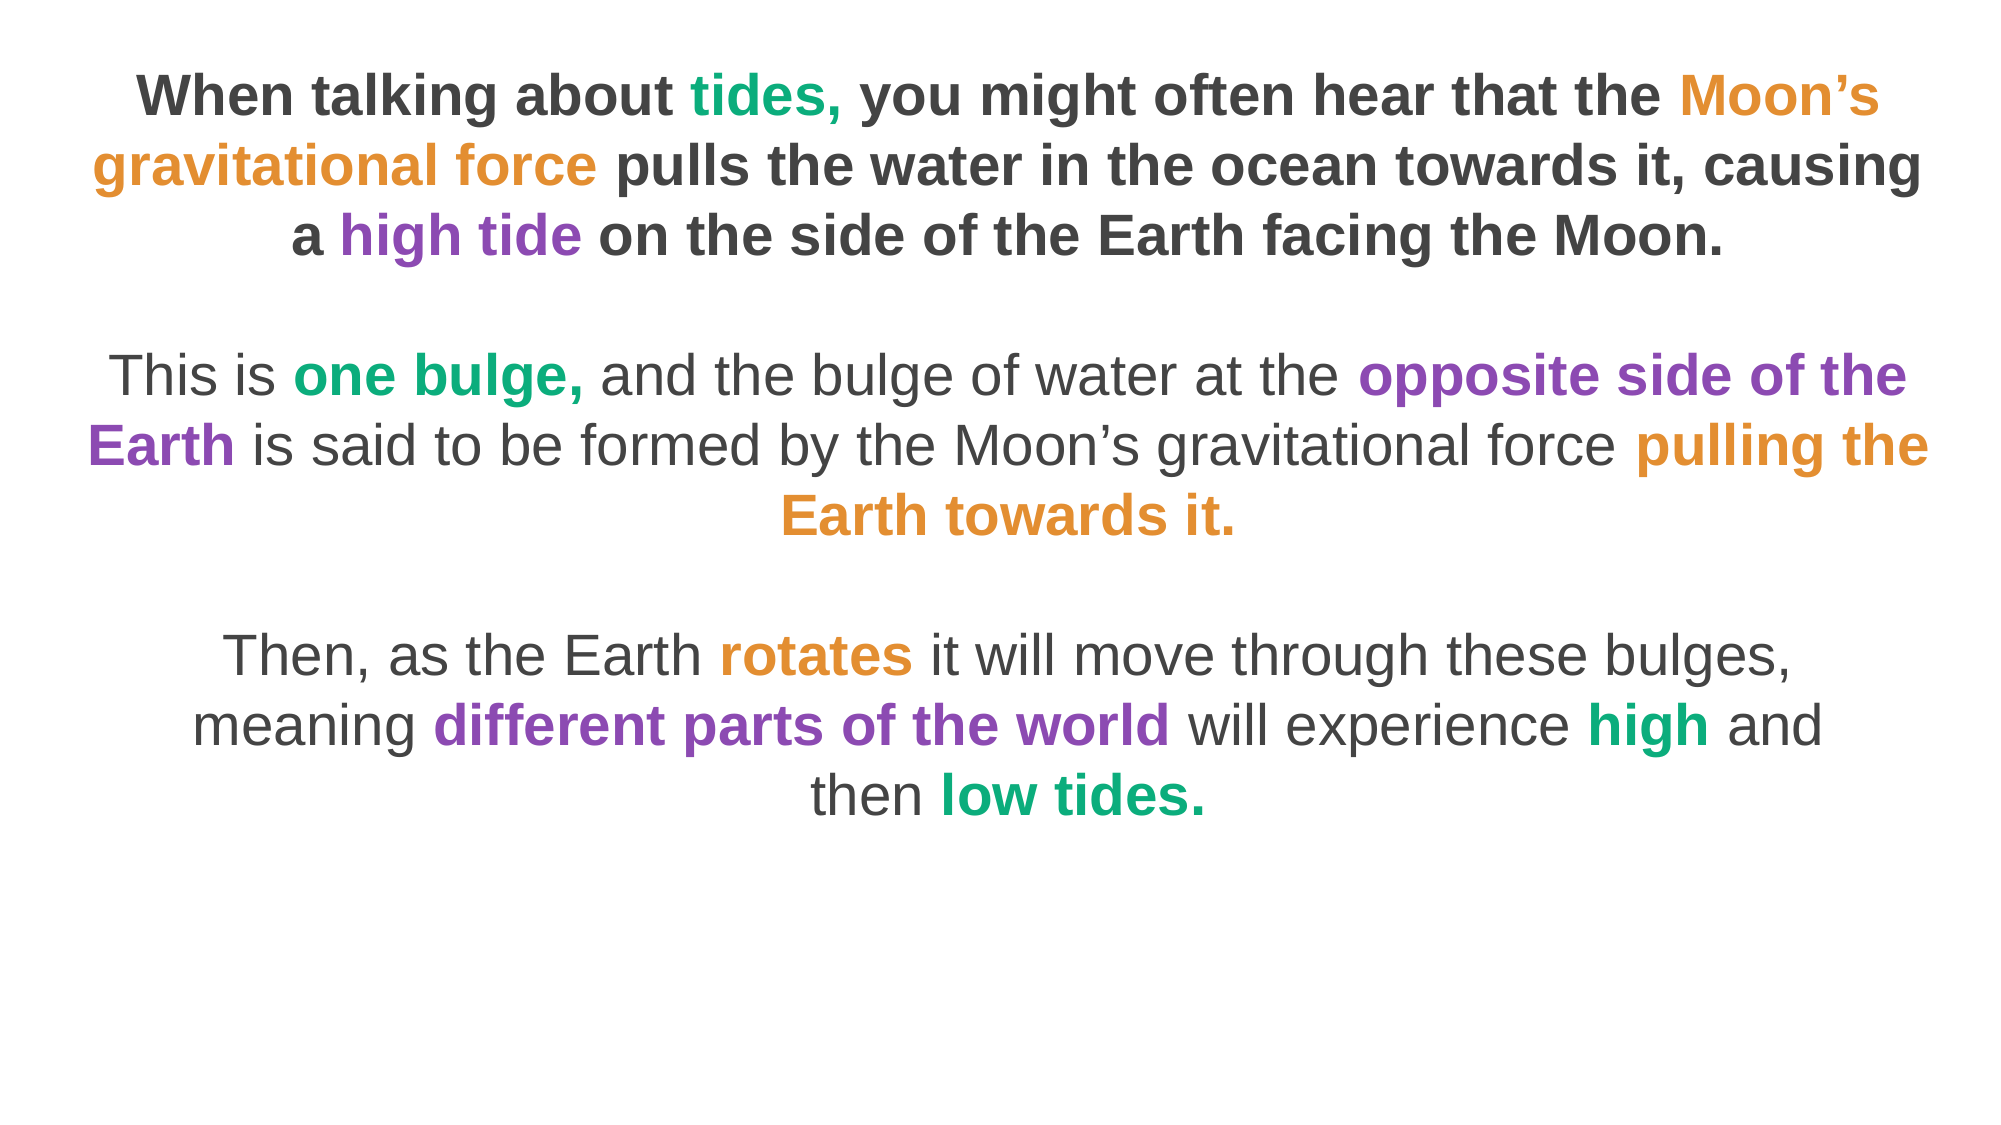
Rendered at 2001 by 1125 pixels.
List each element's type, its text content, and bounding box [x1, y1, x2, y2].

text_box When talking about tides, you might often hear that the Moon’s gravitational force pulls the water in the ocean towards it, causing a high tide on the side of the Earth facing the Moon. This is one bulge, and the bulge of water at the opposite side of the Earth is said to be formed by the Moon’s gravitational force pulling the Earth towards it. Then, as the Earth rotates it will move through these bulges, meaning different parts of the world will experience high and then low tides. [60, 49, 1958, 835]
